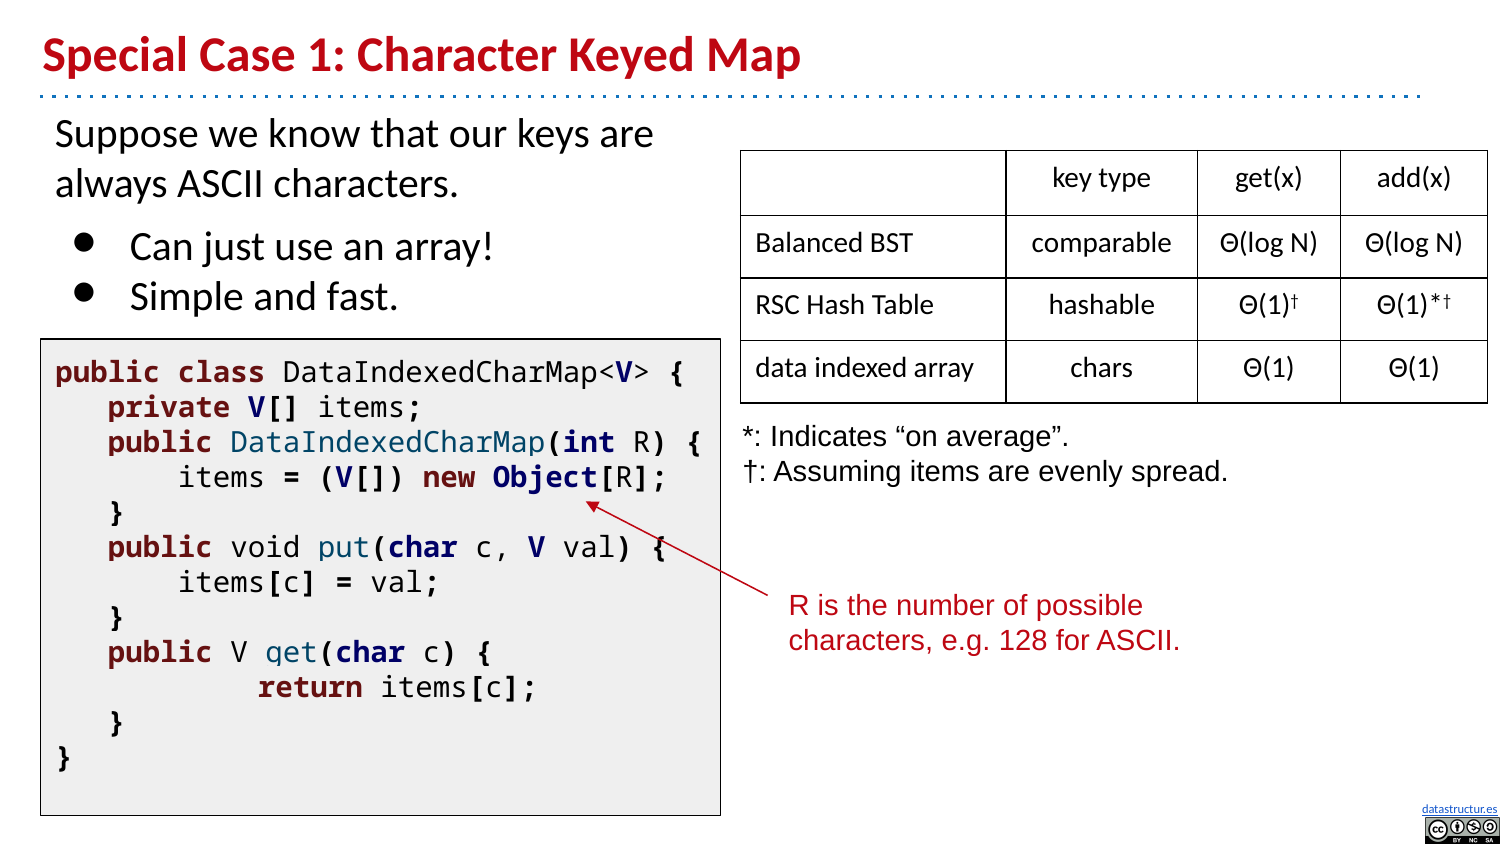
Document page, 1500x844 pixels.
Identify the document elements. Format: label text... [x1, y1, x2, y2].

table_cell chars [1007, 341, 1197, 402]
table_cell Θ(log N) [1341, 216, 1487, 277]
table_cell hashable [1007, 279, 1197, 340]
table_cell data indexed array [741, 341, 1005, 402]
table_cell Θ(log N) [1198, 216, 1340, 277]
table_cell Θ(1) [1198, 341, 1340, 402]
table_cell Θ(1)*† [1341, 279, 1487, 340]
picture [1425, 817, 1500, 844]
table_header [741, 151, 1005, 215]
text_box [585, 501, 1216, 605]
table_header get(x) [1198, 151, 1340, 215]
table_header add(x) [1341, 151, 1487, 215]
table_header key type [1007, 151, 1197, 215]
text_box public class DataIndexedCharMap<V> { private V[] items; public DataIndexedCharMap(int R) { items = (V[]) new Object[R]; } public void put(char c, V val) { items[c] = val; } public V get(char c) { return items[c]; } } [40, 338, 721, 816]
table_cell Balanced BST [741, 216, 1005, 277]
table_cell RSC Hash Table [741, 279, 1005, 340]
list Suppose we know that our keys are always ASCII characters. Can just use an array! Simple and fast. [39, 91, 725, 773]
table_cell Θ(1) [1341, 341, 1487, 402]
title Special Case 1: Character Keyed Map [27, 15, 1378, 97]
text_box *: Indicates “on average”. †: Assuming items are evenly spread. [727, 401, 1249, 511]
table_cell comparable [1007, 216, 1197, 277]
table_cell Θ(1)† [1198, 279, 1340, 340]
